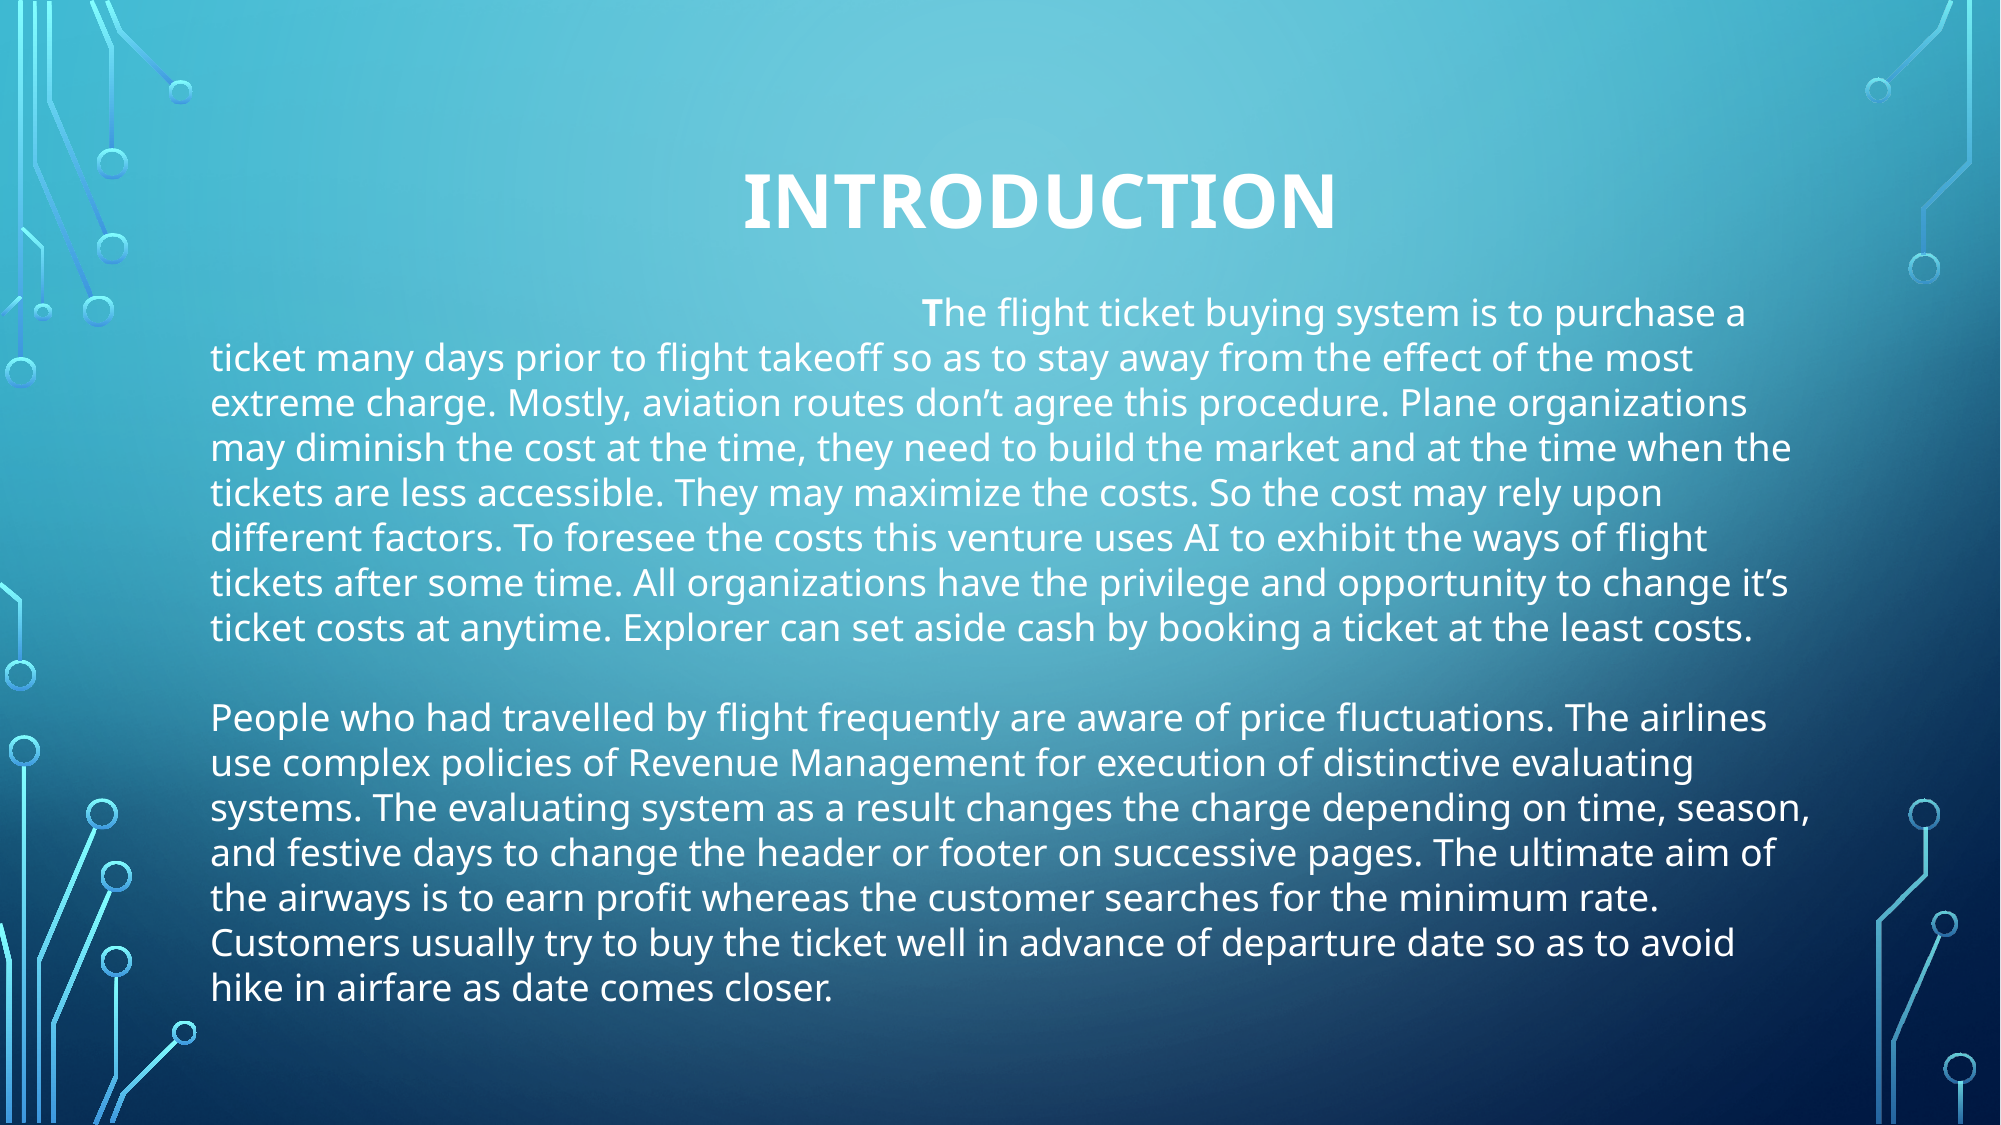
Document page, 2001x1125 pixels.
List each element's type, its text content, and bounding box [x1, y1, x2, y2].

text_box INTRODUCTION The flight ticket buying system is to purchase a ticket many days prior to flight takeoff so as to stay away from the effect of the most extreme charge. Mostly, aviation routes don’t agree this procedure. Plane organizations may diminish the cost at the time, they need to build the market and at the time when the tickets are less accessible. They may maximize the costs. So the cost may rely upon different factors. To foresee the costs this venture uses AI to exhibit the ways of flight tickets after some time. All organizations have the privilege and opportunity to change it’s ticket costs at anytime. Explorer can set aside cash by booking a ticket at the least costs. People who had travelled by flight frequently are aware of price fluctuations. The airlines use complex policies of Revenue Management for execution of distinctive evaluating systems. The evaluating system as a result changes the charge depending on time, season, and festive days to change the header or footer on successive pages. The ultimate aim of the airways is to earn profit whereas the customer searches for the minimum rate. Customers usually try to buy the ticket well in advance of departure date so as to avoid hike in airfare as date comes closer. [194, 146, 1831, 1016]
